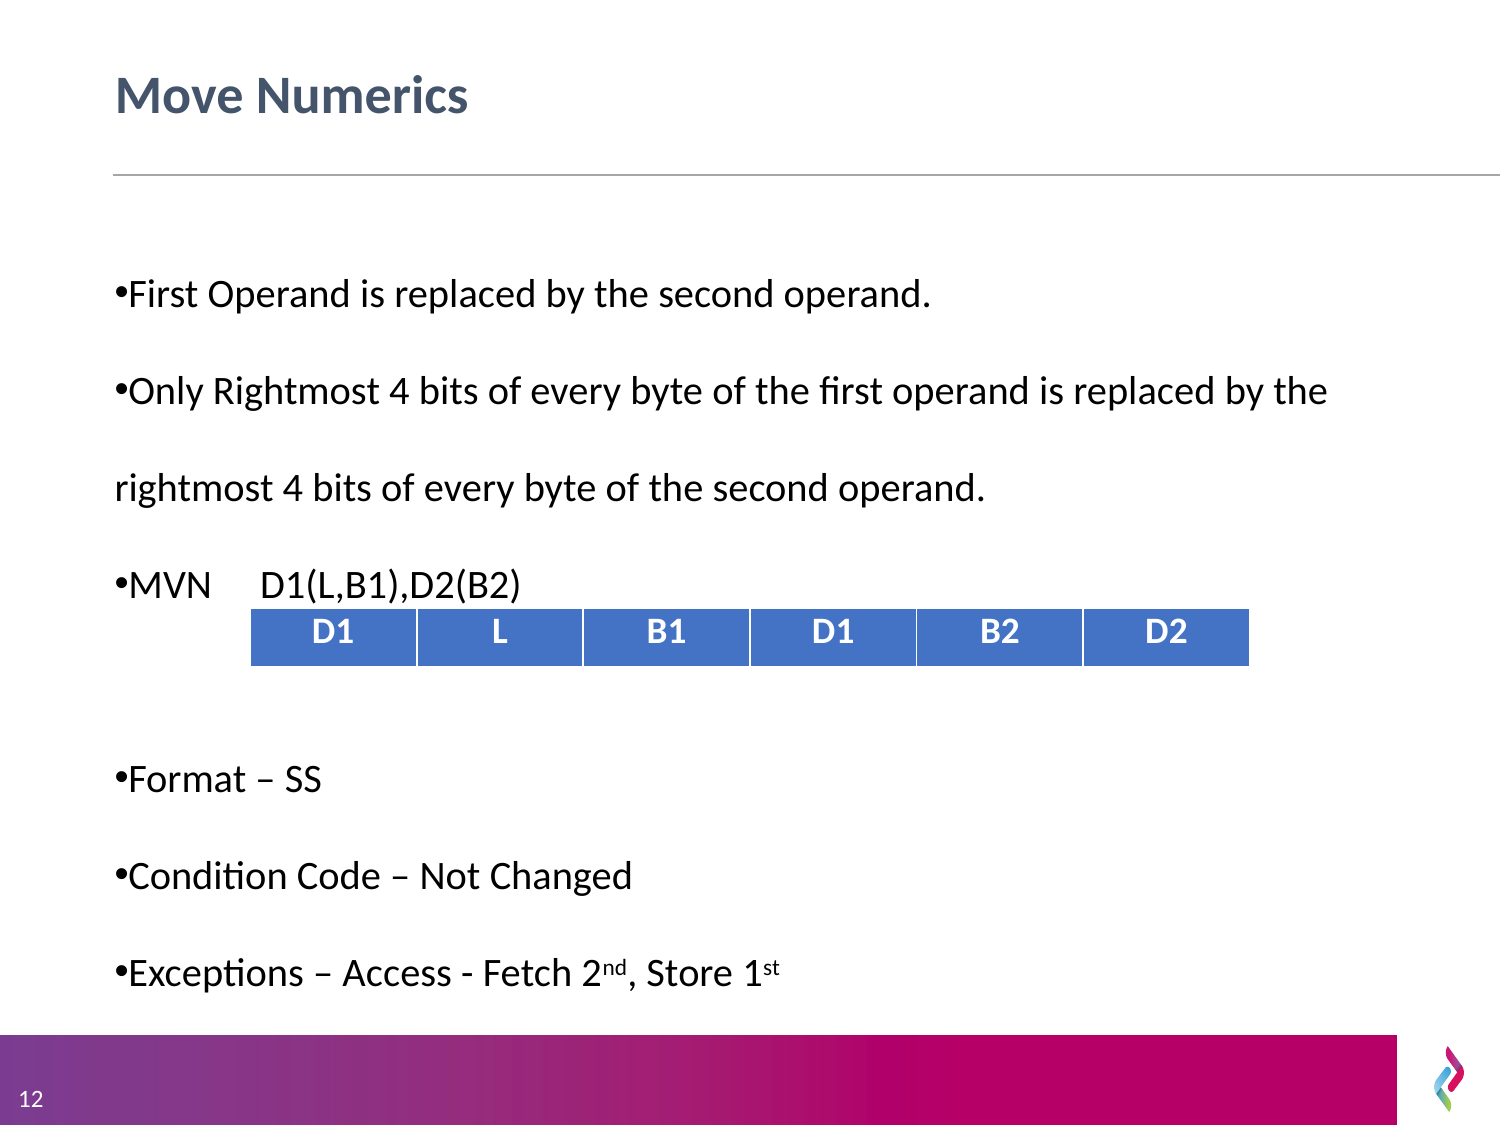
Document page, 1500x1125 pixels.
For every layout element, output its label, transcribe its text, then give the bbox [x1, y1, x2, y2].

table_header D1 [251, 609, 416, 666]
table_header D1 [751, 609, 916, 666]
table_header L [418, 609, 582, 666]
table_header D2 [1084, 609, 1249, 666]
table_header B2 [917, 609, 1082, 666]
title Move Numerics [99, 19, 1149, 175]
list First Operand is replaced by the second operand. Only Rightmost 4 bits of every byte of the first operand is replaced by the rightmost 4 bits of every byte of the second operand. MVN D1(L,B1),D2(B2) Format – SS Condition Code – Not Changed Exceptions – Access - Fetch 2nd, Store 1st [99, 210, 1450, 1005]
table_header B1 [584, 609, 749, 666]
picture [1431, 1042, 1467, 1115]
